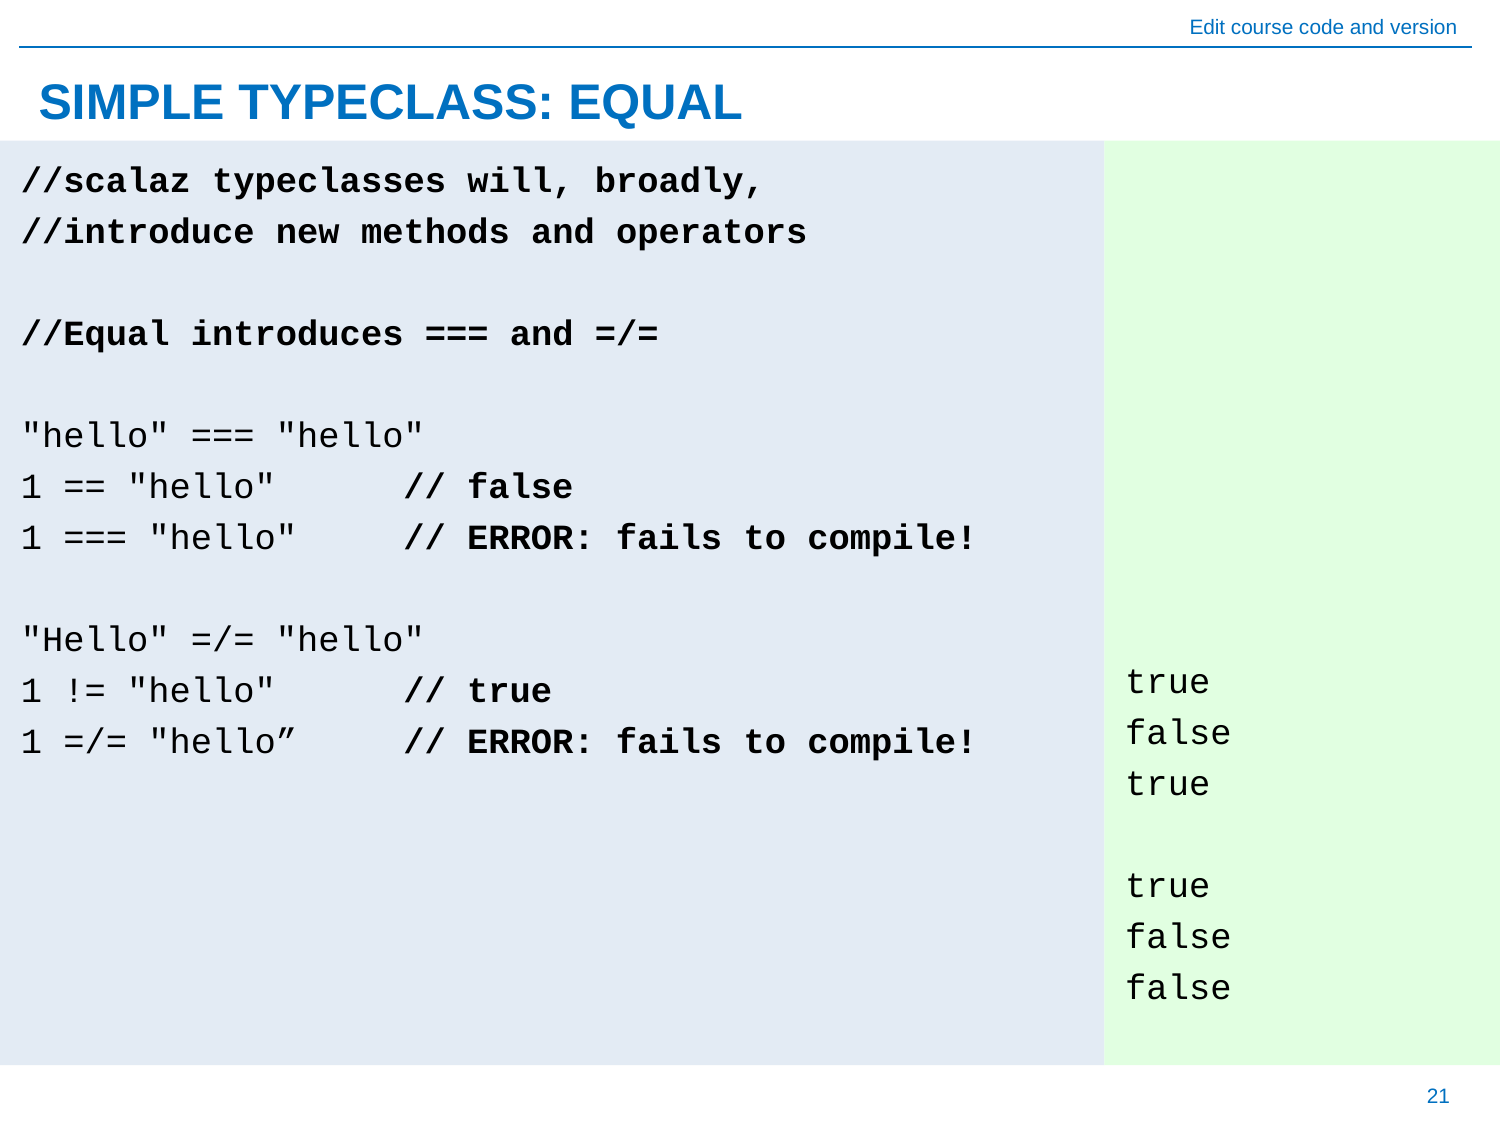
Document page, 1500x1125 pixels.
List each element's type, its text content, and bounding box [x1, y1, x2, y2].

list //scalaz typeclasses will, broadly, //introduce new methods and operators //Equal introduces === and =/= "hello" === "hello" 1 == "hello" // false 1 === "hello" // ERROR: fails to compile! "Hello" =/= "hello" 1 != "hello" // true 1 =/= "hello” // ERROR: fails to compile! [0, 140, 1104, 1066]
list true false true true false false [1104, 140, 1500, 1066]
title SIMPLE TYPECLASS: EQUAL [23, 58, 1465, 140]
